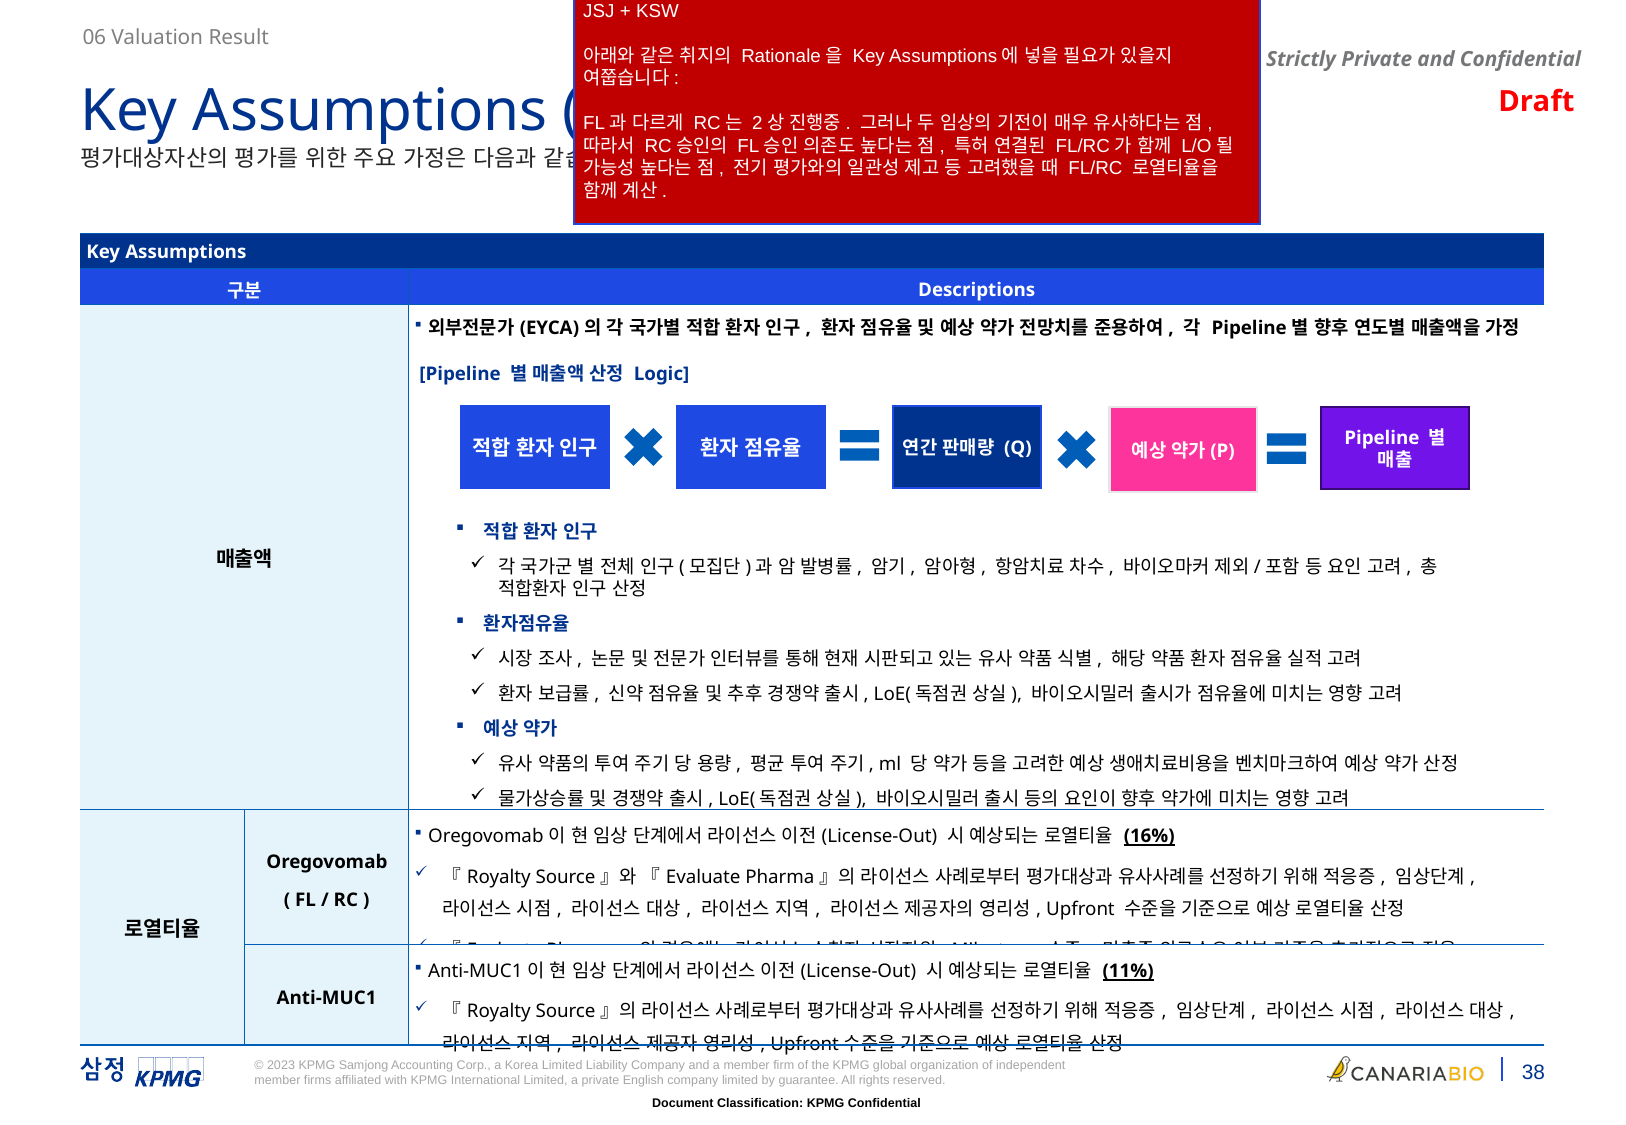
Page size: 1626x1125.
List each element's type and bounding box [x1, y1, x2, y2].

text_box [446, 510, 1517, 816]
text_box [622, 426, 665, 468]
text_box [460, 405, 610, 489]
table_cell [409, 269, 1544, 304]
table_cell [409, 810, 1544, 944]
text_box [1266, 432, 1307, 447]
list [82, 31, 573, 67]
text_box [1266, 451, 1307, 465]
picture [1309, 1046, 1499, 1125]
table_cell [245, 945, 408, 1044]
table_cell [80, 269, 408, 304]
text_box [80, 0, 1545, 225]
table_header [80, 234, 1544, 268]
text_box [839, 447, 880, 462]
text_box [1108, 406, 1258, 493]
table_cell [80, 305, 408, 809]
table_cell [80, 810, 244, 1044]
text_box [892, 405, 1042, 489]
list [1261, 31, 1489, 67]
table_cell [409, 945, 1544, 1044]
text_box [410, 351, 721, 391]
text_box [1055, 429, 1098, 471]
picture [80, 1057, 204, 1087]
text_box [676, 405, 826, 489]
table_cell [409, 305, 1544, 809]
table_cell [245, 810, 408, 944]
text_box [1320, 406, 1470, 490]
text_box [839, 429, 880, 443]
